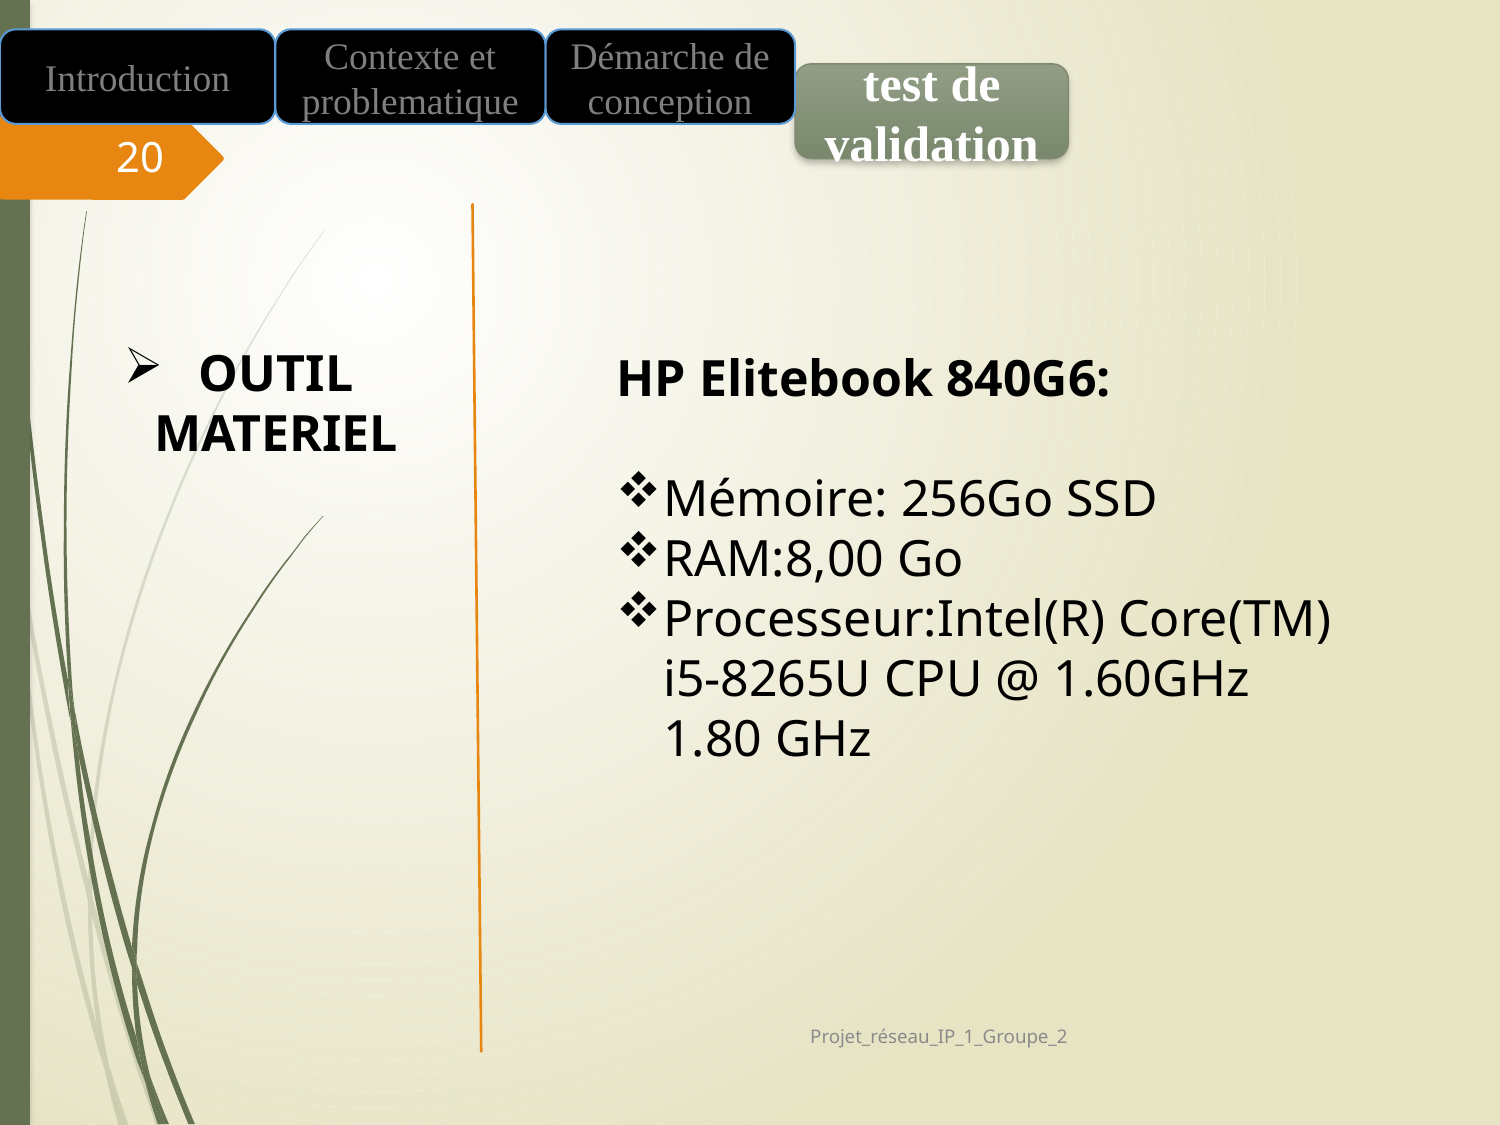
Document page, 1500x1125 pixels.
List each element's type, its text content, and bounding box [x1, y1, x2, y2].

footer Projet_réseau_IP_1_Groupe_2 [795, 1006, 1257, 1067]
text_box test de validation [794, 63, 1070, 160]
text_box HP Elitebook 840G6: Mémoire: 256Go SSD RAM:8,00 Go Processeur:Intel(R) Core(TM) i5-8265U CPU @ 1.60GHz 1.80 GHz [601, 338, 1387, 774]
text_box Contexte et problematique [275, 29, 546, 124]
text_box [472, 204, 482, 1052]
text_box Démarche de conception [545, 29, 796, 124]
text_box Introduction [0, 29, 275, 124]
slide_number 20 [83, 129, 180, 190]
text_box OUTIL MATERIEL [0, 307, 467, 495]
